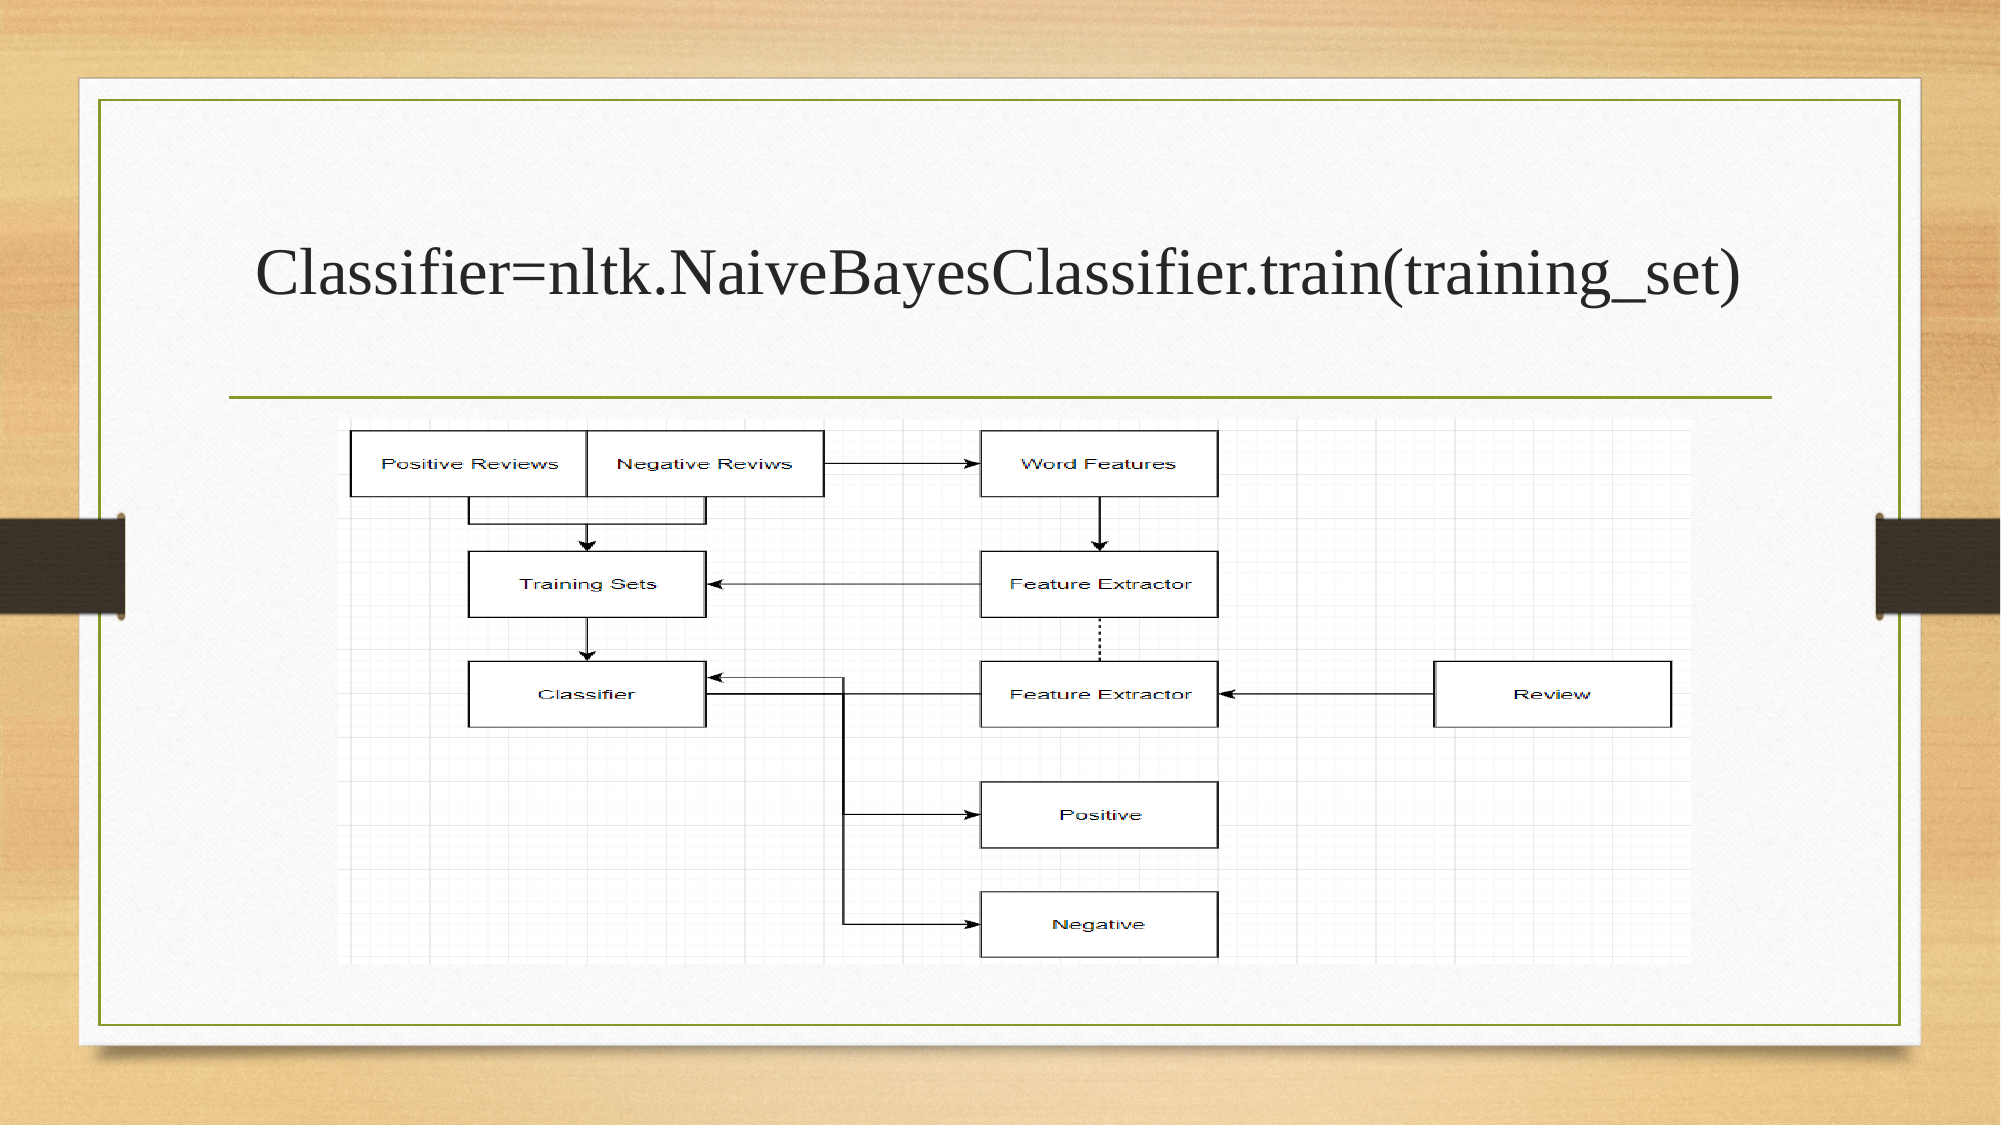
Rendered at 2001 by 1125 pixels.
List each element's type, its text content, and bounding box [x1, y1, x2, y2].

title Classifier=nltk.NaiveBayesClassifier.train(training_set) [212, 161, 1788, 375]
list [338, 419, 1692, 965]
picture [0, 0, 2001, 1125]
